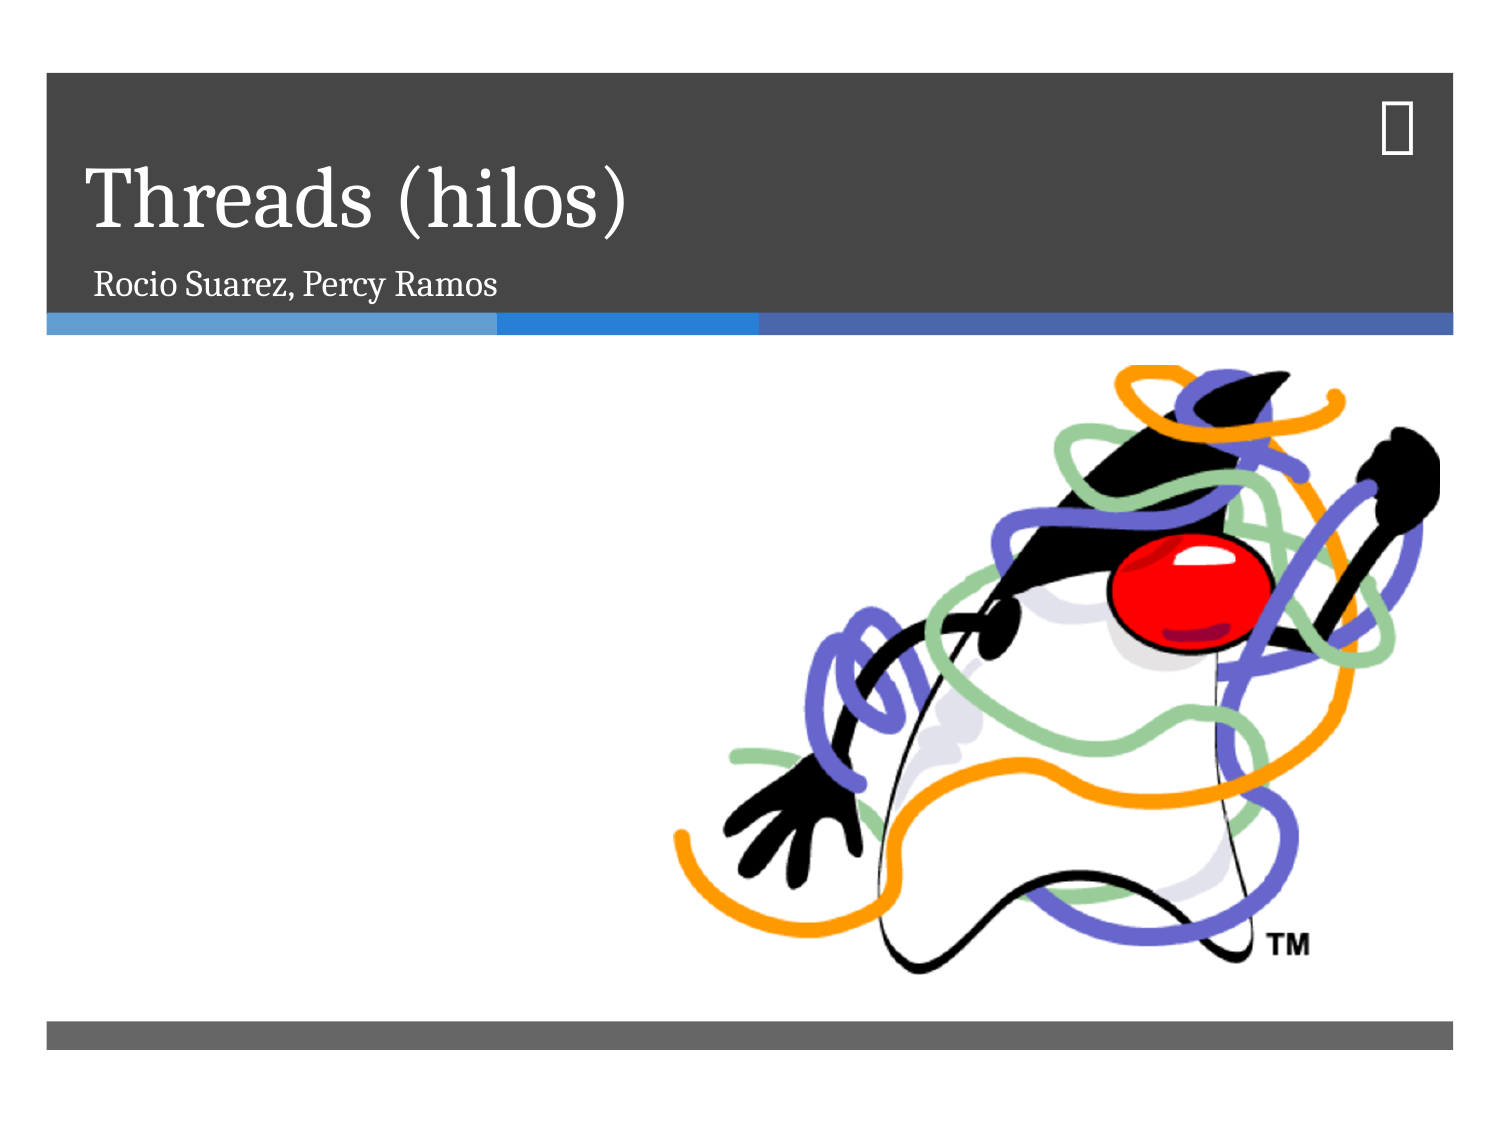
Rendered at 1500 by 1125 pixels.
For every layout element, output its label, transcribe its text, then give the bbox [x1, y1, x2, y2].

picture [672, 364, 1440, 975]
subtitle Rocio Suarez, Percy Ramos [78, 251, 1351, 331]
title Threads (hilos) [69, 73, 1351, 253]
